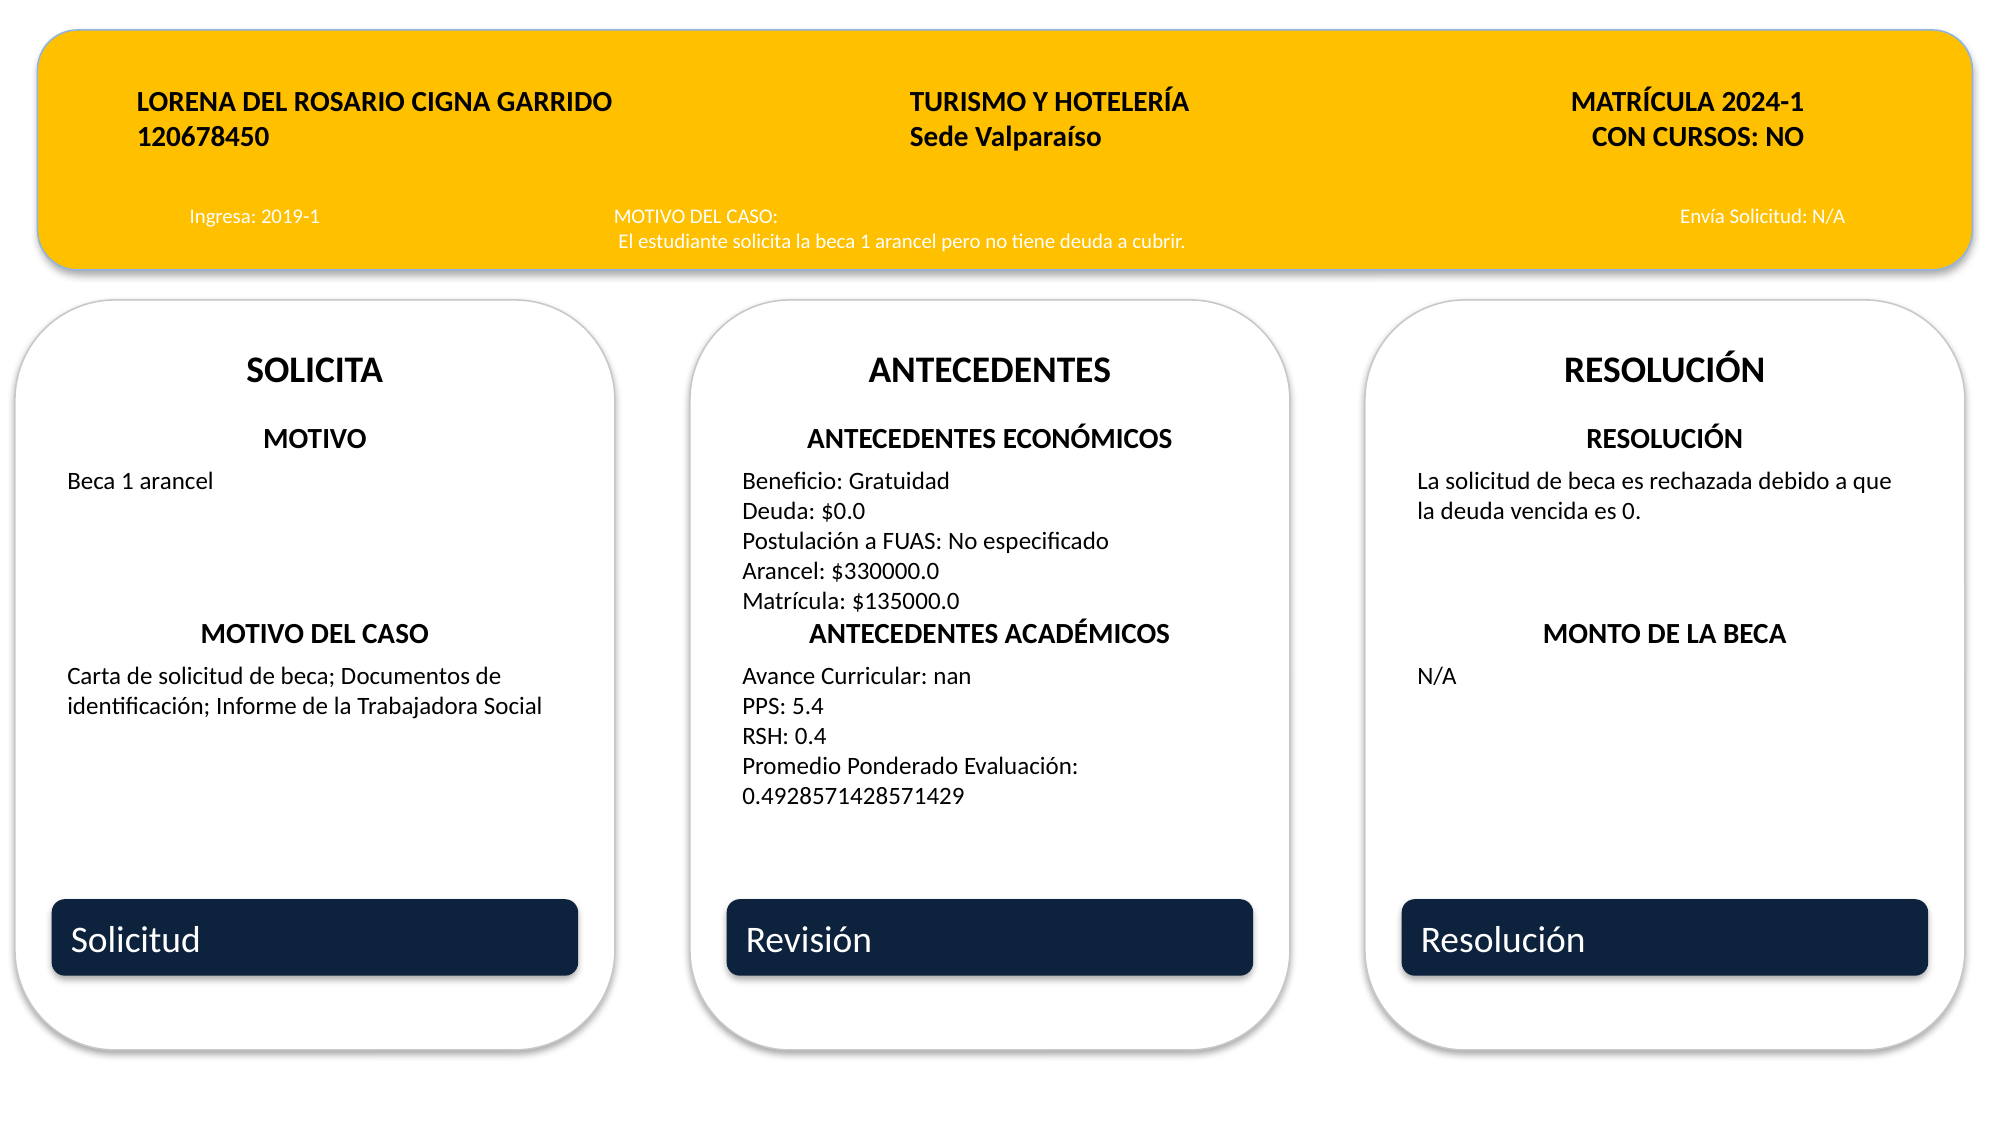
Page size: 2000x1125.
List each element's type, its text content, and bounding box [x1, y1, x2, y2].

text_box ANTECEDENTES [853, 337, 1127, 398]
text_box LORENA DEL ROSARIO CIGNA GARRIDO 120678450 [122, 29, 628, 160]
text_box N/A [1402, 652, 1928, 698]
text_box La solicitud de beca es rechazada debido a que la deuda vencida es 0. [1402, 457, 1928, 533]
text_box MONTO DE LA BECA [1528, 607, 1802, 652]
text_box RESOLUCIÓN [1549, 337, 1781, 398]
text_box MOTIVO DEL CASO [185, 607, 444, 652]
text_box Avance Curricular: nan PPS: 5.4 RSH: 0.4 Promedio Ponderado Evaluación: 0.4928571428571429 [727, 652, 1253, 817]
text_box Beneficio: Gratuidad Deuda: $0.0 Postulación a FUAS: No especificado Arancel: $330000.0 Matrícula: $135000.0 [727, 457, 1253, 622]
text_box [36, 29, 1974, 271]
text_box [14, 299, 616, 1051]
text_box TURISMO Y HOTELERÍA Sede Valparaíso [895, 29, 1205, 160]
text_box Solicitud [51, 899, 579, 976]
text_box Revisión [726, 899, 1254, 976]
text_box [1364, 299, 1966, 1051]
text_box SOLICITA [231, 337, 399, 398]
text_box Carta de solicitud de beca; Documentos de identificación; Informe de la Trabajadora Social [52, 652, 578, 728]
text_box RESOLUCIÓN [1571, 412, 1759, 457]
text_box Resolución [1401, 899, 1929, 976]
text_box Envía Solicitud: N/A [1665, 149, 1860, 235]
text_box Beca 1 arancel [52, 457, 578, 503]
text_box ANTECEDENTES ACADÉMICOS [794, 607, 1186, 652]
text_box ANTECEDENTES ECONÓMICOS [792, 412, 1188, 457]
text_box Ingresa: 2019-1 [174, 149, 335, 235]
text_box MATRÍCULA 2024-1 CON CURSOS: NO [1555, 29, 1820, 160]
text_box MOTIVO [248, 412, 382, 457]
text_box MOTIVO DEL CASO: El estudiante solicita la beca 1 arancel pero no tiene deuda a cubrir. [598, 149, 1201, 260]
text_box [689, 299, 1291, 1051]
